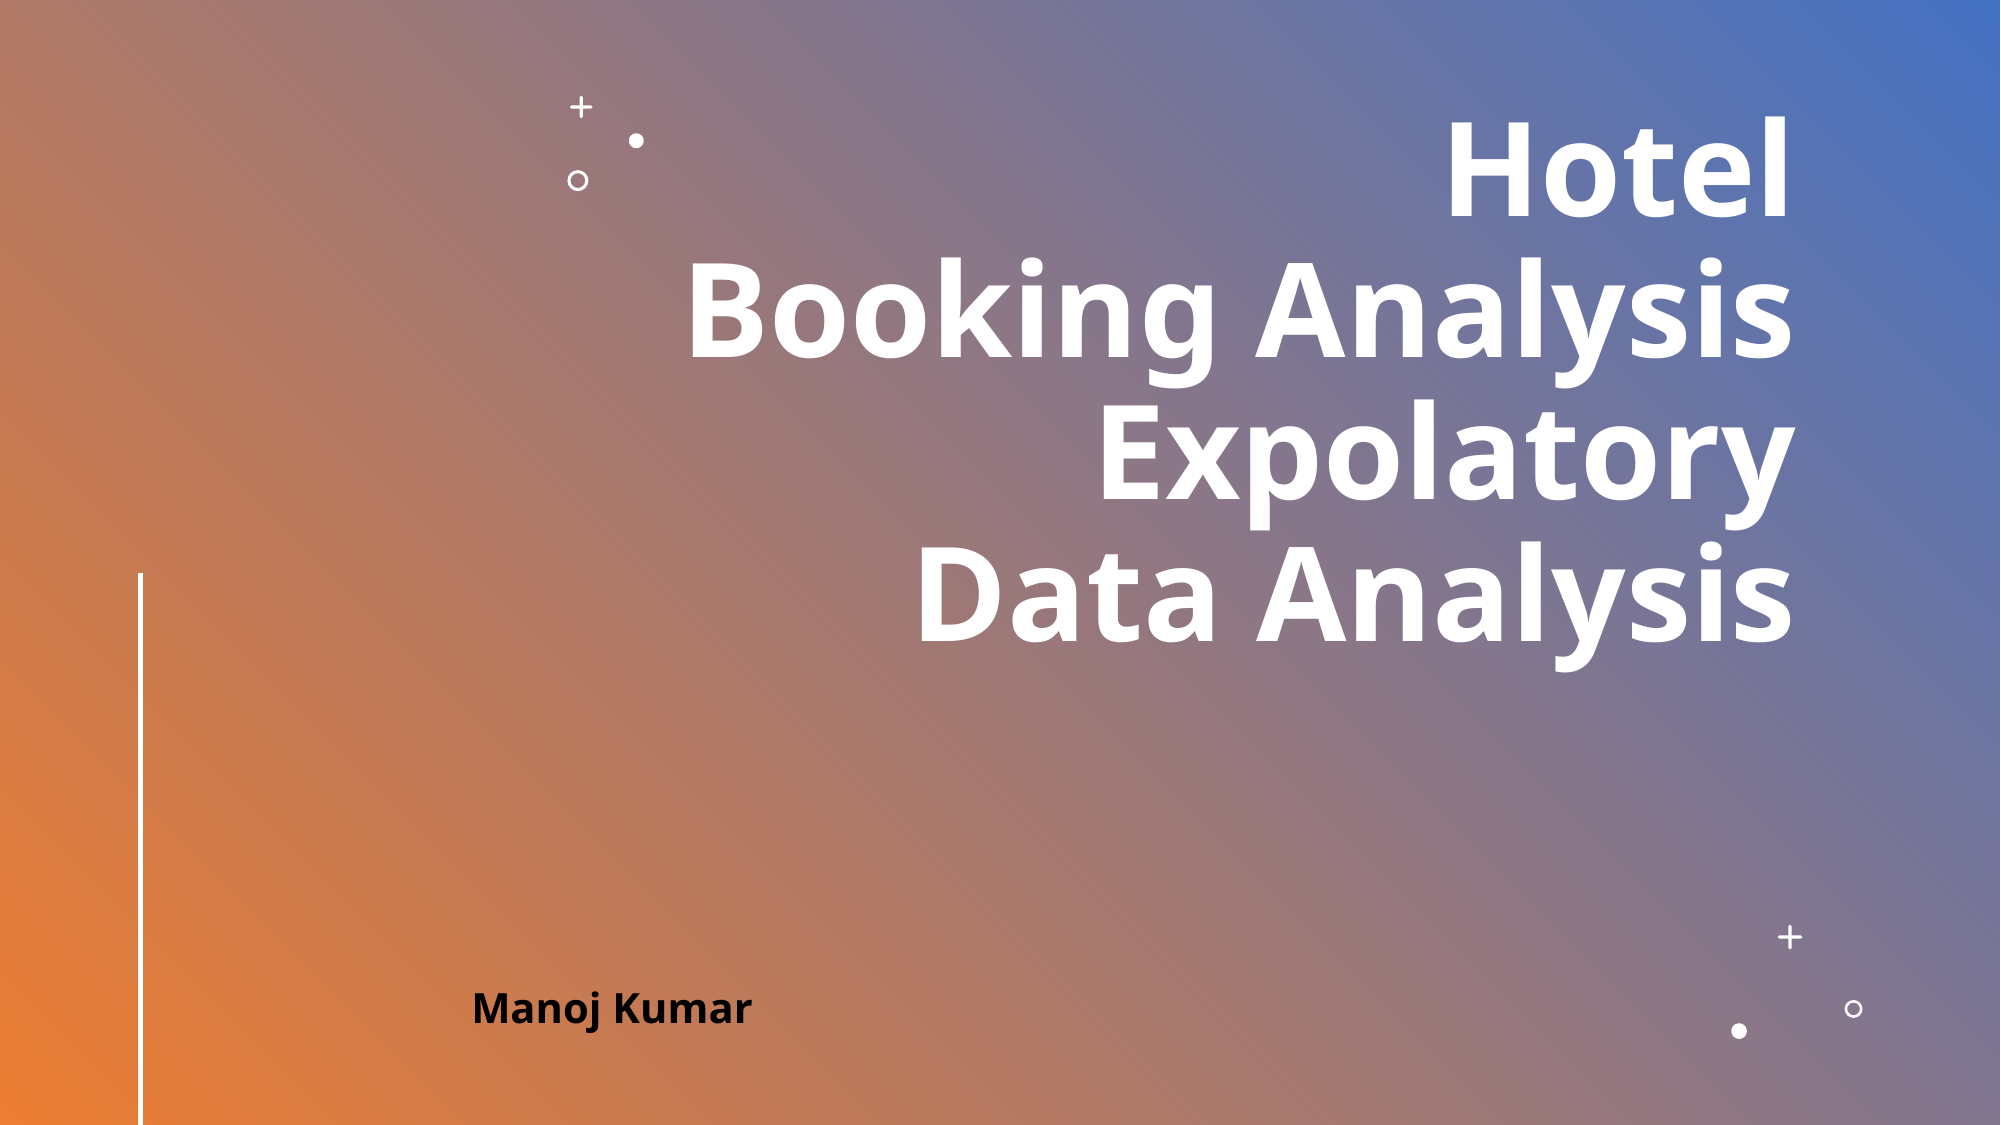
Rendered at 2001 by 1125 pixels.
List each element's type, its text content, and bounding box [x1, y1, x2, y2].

text_box [1731, 1023, 1747, 1039]
subtitle Manoj Kumar [198, 979, 1606, 1063]
text_box [628, 133, 644, 149]
text_box [0, 0, 2000, 1125]
text_box [1844, 1000, 1863, 1018]
title Hotel Booking Analysis Expolatory Data Analysis [636, 95, 1812, 779]
text_box [1777, 924, 1803, 950]
text_box [567, 170, 589, 192]
text_box [569, 95, 593, 119]
